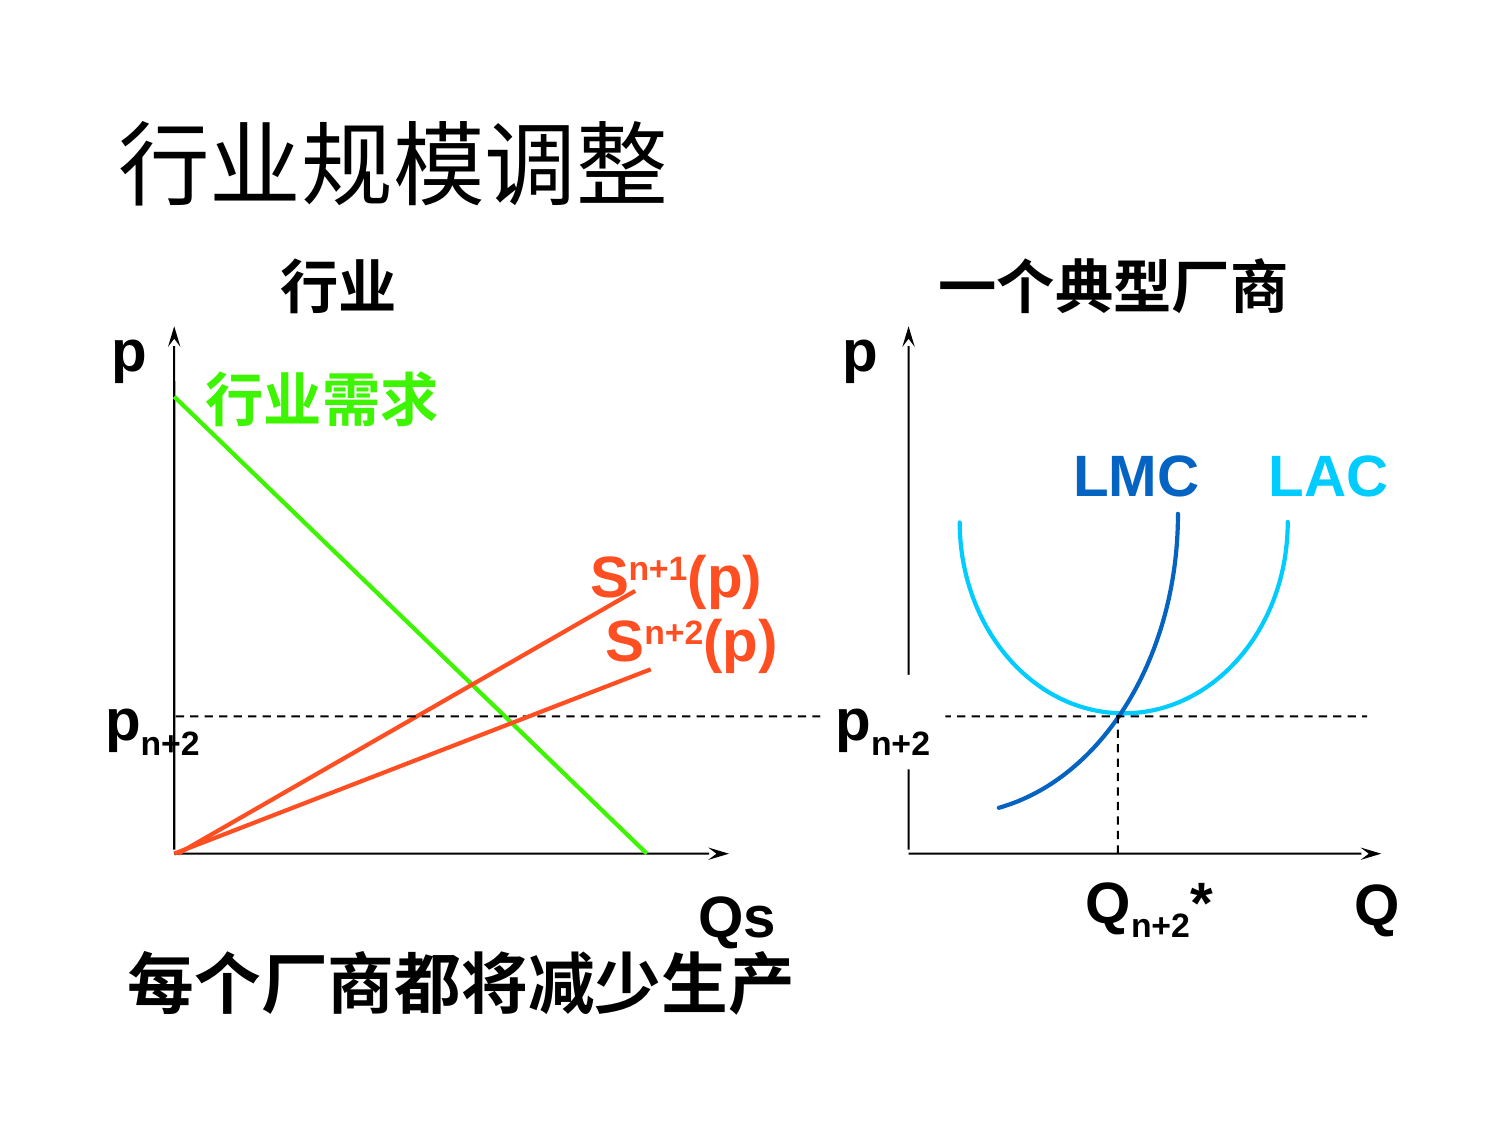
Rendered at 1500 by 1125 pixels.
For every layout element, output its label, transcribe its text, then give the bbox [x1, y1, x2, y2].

text_box [168, 326, 181, 347]
text_box [1360, 847, 1382, 859]
text_box LMC [1058, 430, 1215, 516]
text_box 一个典型厂商 [923, 242, 1304, 328]
text_box p [96, 305, 163, 391]
text_box pn+2 [820, 674, 946, 770]
text_box Sn+1(p) [574, 531, 778, 617]
text_box pn+2 [89, 674, 215, 770]
text_box 每个厂商都将减少生产 [112, 934, 811, 1030]
text_box 行业需求 [190, 356, 454, 442]
text_box Q [1339, 859, 1415, 945]
text_box [902, 326, 915, 347]
text_box Qs [682, 871, 792, 934]
text_box p [827, 305, 894, 391]
text_box Sn+2(p) [590, 595, 794, 681]
text_box [708, 847, 729, 860]
text_box Qn+2* [1070, 857, 1229, 953]
text_box [951, 513, 1178, 808]
text_box LAC [1253, 430, 1404, 516]
text_box [1122, 521, 1288, 714]
title 行业规模调整 [103, 59, 1397, 278]
text_box 行业 [265, 242, 413, 328]
